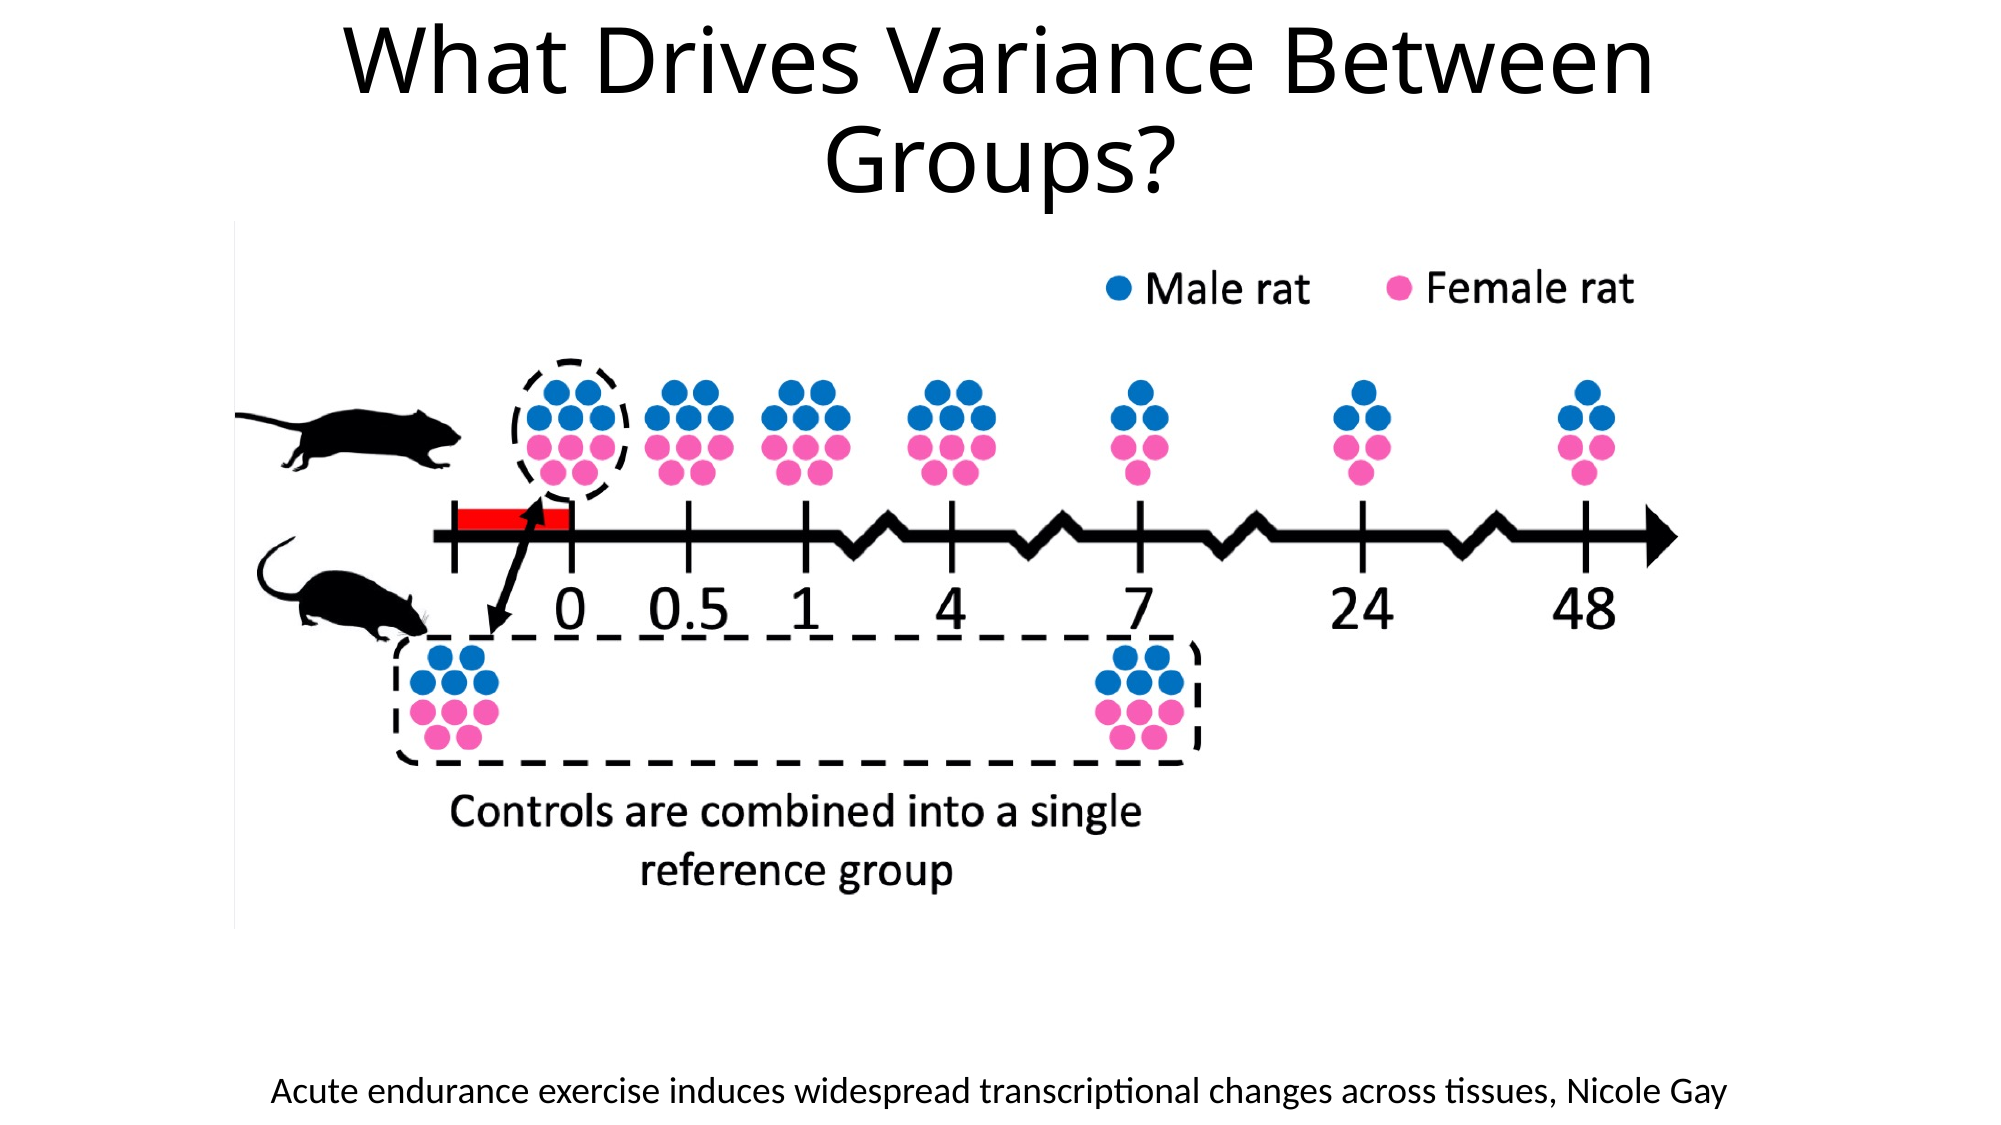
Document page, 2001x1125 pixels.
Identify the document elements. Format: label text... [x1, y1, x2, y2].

picture [234, 221, 1724, 929]
text_box Acute endurance exercise induces widespread transcriptional changes across tissues, Nicole Gay [0, 1058, 2000, 1118]
title What Drives Variance Between Groups? [137, 4, 1863, 222]
